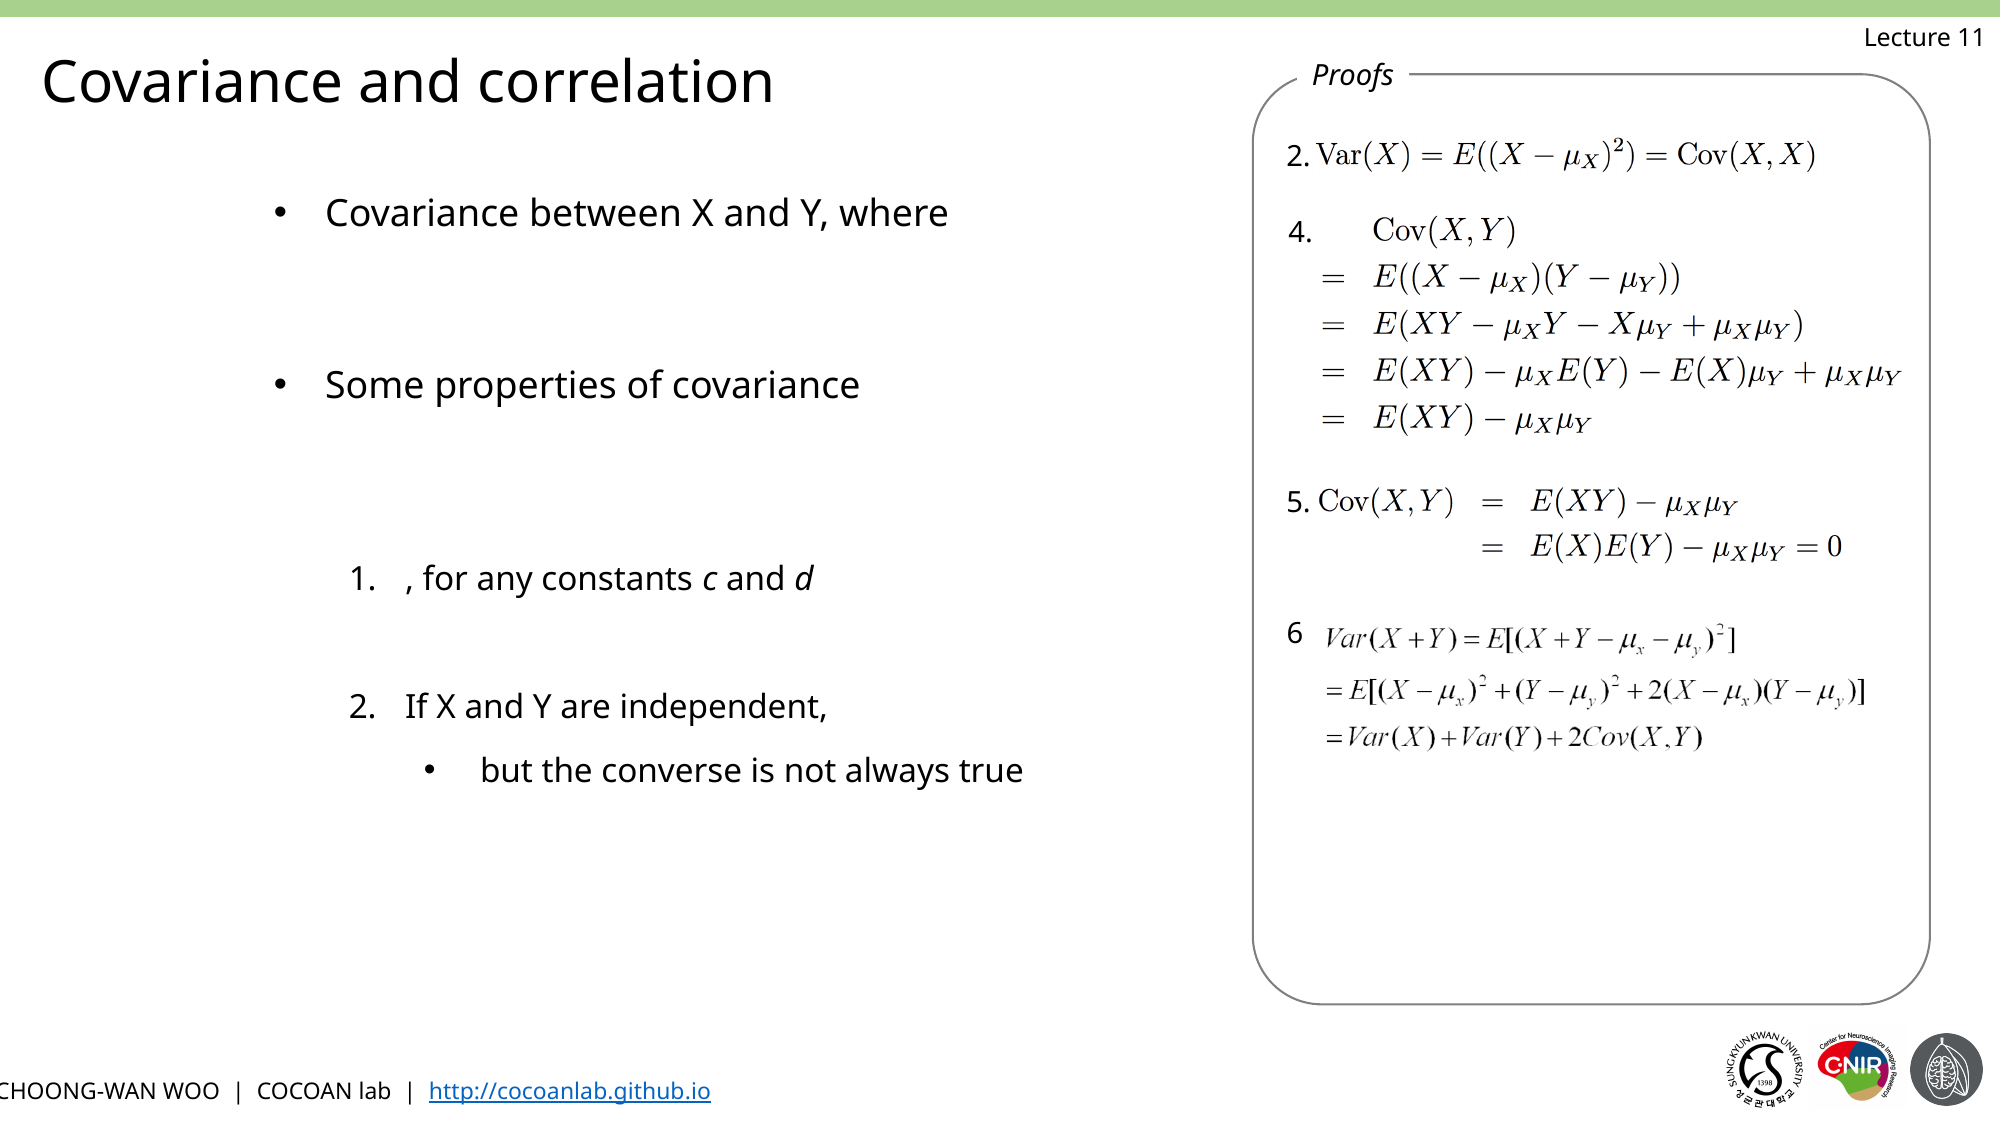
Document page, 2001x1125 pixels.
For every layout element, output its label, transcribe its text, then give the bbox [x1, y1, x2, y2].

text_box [1272, 474, 1851, 572]
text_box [1709, 1014, 1983, 1125]
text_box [1272, 607, 1873, 761]
text_box [1251, 73, 1931, 1006]
text_box [0, 0, 2000, 18]
text_box Lecture 11 [1623, 13, 2000, 59]
text_box Proofs [1297, 48, 1410, 99]
text_box Covariance and correlation [26, 36, 791, 122]
text_box CHOONG-WAN WOO | COCOAN lab | http://cocoanlab.github.io [0, 1069, 727, 1116]
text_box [1274, 202, 1913, 446]
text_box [1272, 130, 1825, 182]
